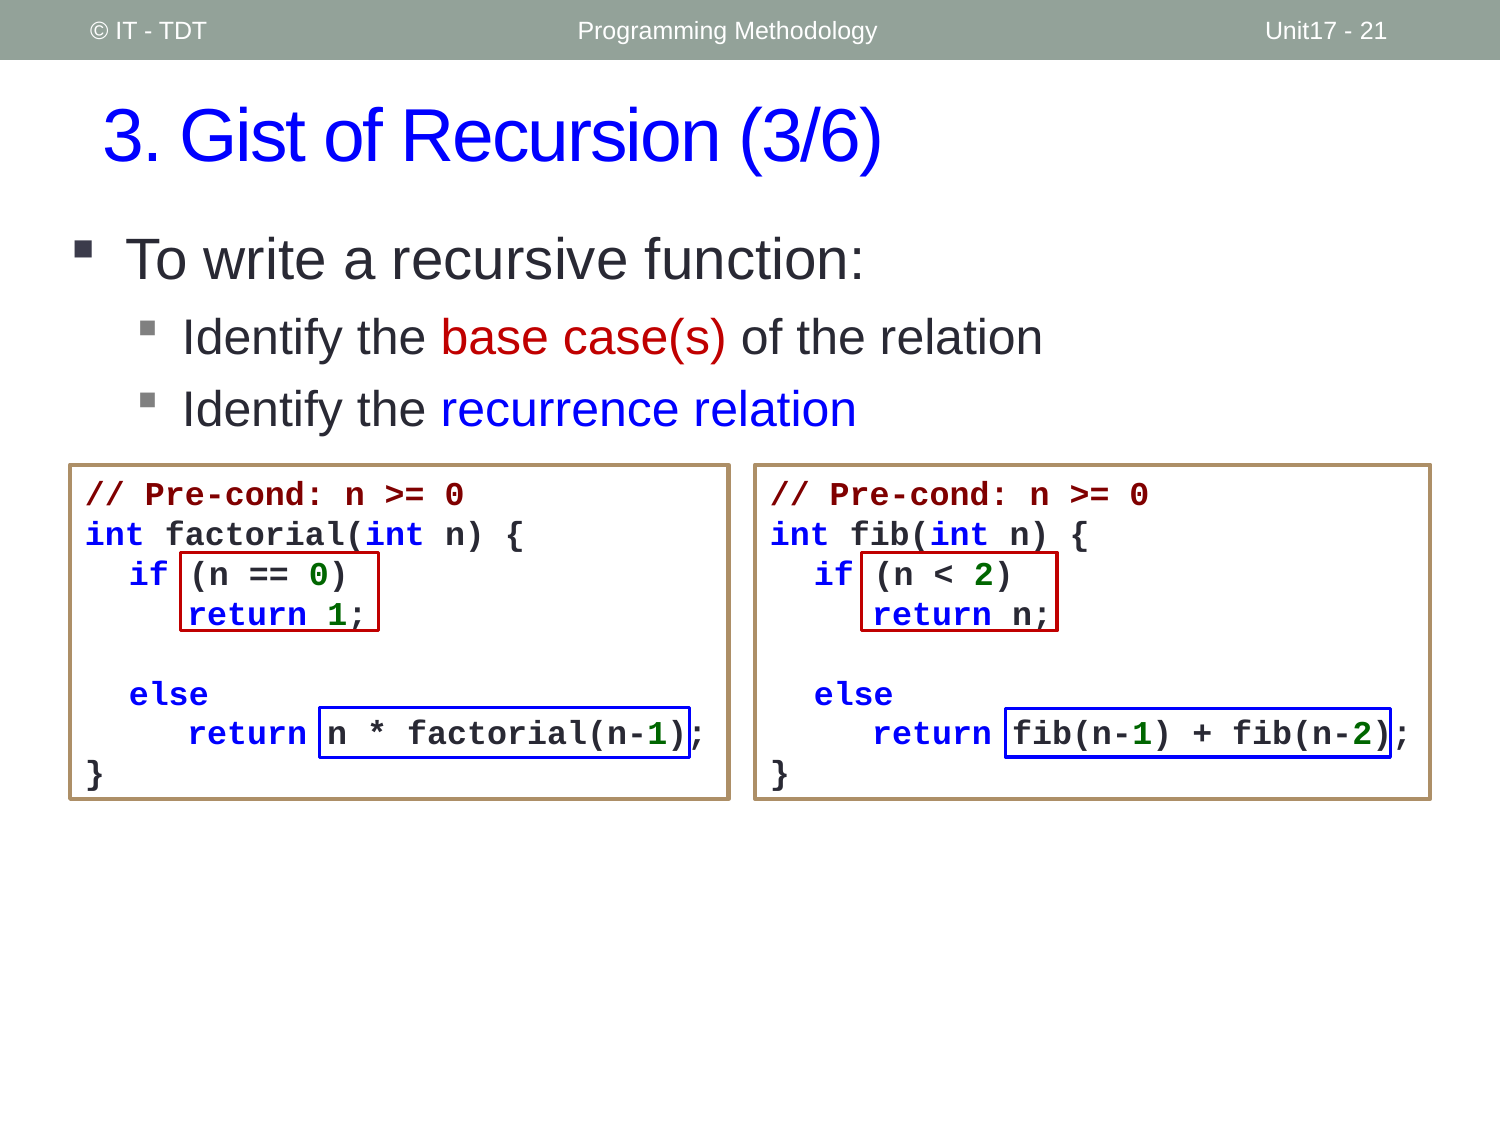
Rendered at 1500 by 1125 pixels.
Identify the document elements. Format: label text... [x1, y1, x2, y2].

footer Programming Methodology [562, 3, 1238, 57]
list To write a recursive function: Identify the base case(s) of the relation Identify the recurrence relation [54, 214, 1405, 453]
title 3. Gist of Recursion (3/6) [87, 62, 1463, 200]
text_box // Pre-cond: n >= 0 int fib(int n) { if (n < 2) return n; else return fib(n-1) + fib(n-2); } [753, 463, 1432, 801]
text_box [1005, 708, 1391, 758]
slide_number © IT - TDT [75, 3, 550, 57]
text_box // Pre-cond: n >= 0 int factorial(int n) { if (n == 0) return 1; else return n * factorial(n-1); } [68, 463, 731, 801]
text_box [319, 707, 690, 758]
slide_number Unit17 - 21 [1250, 3, 1425, 57]
text_box [180, 552, 379, 631]
text_box [861, 552, 1058, 631]
